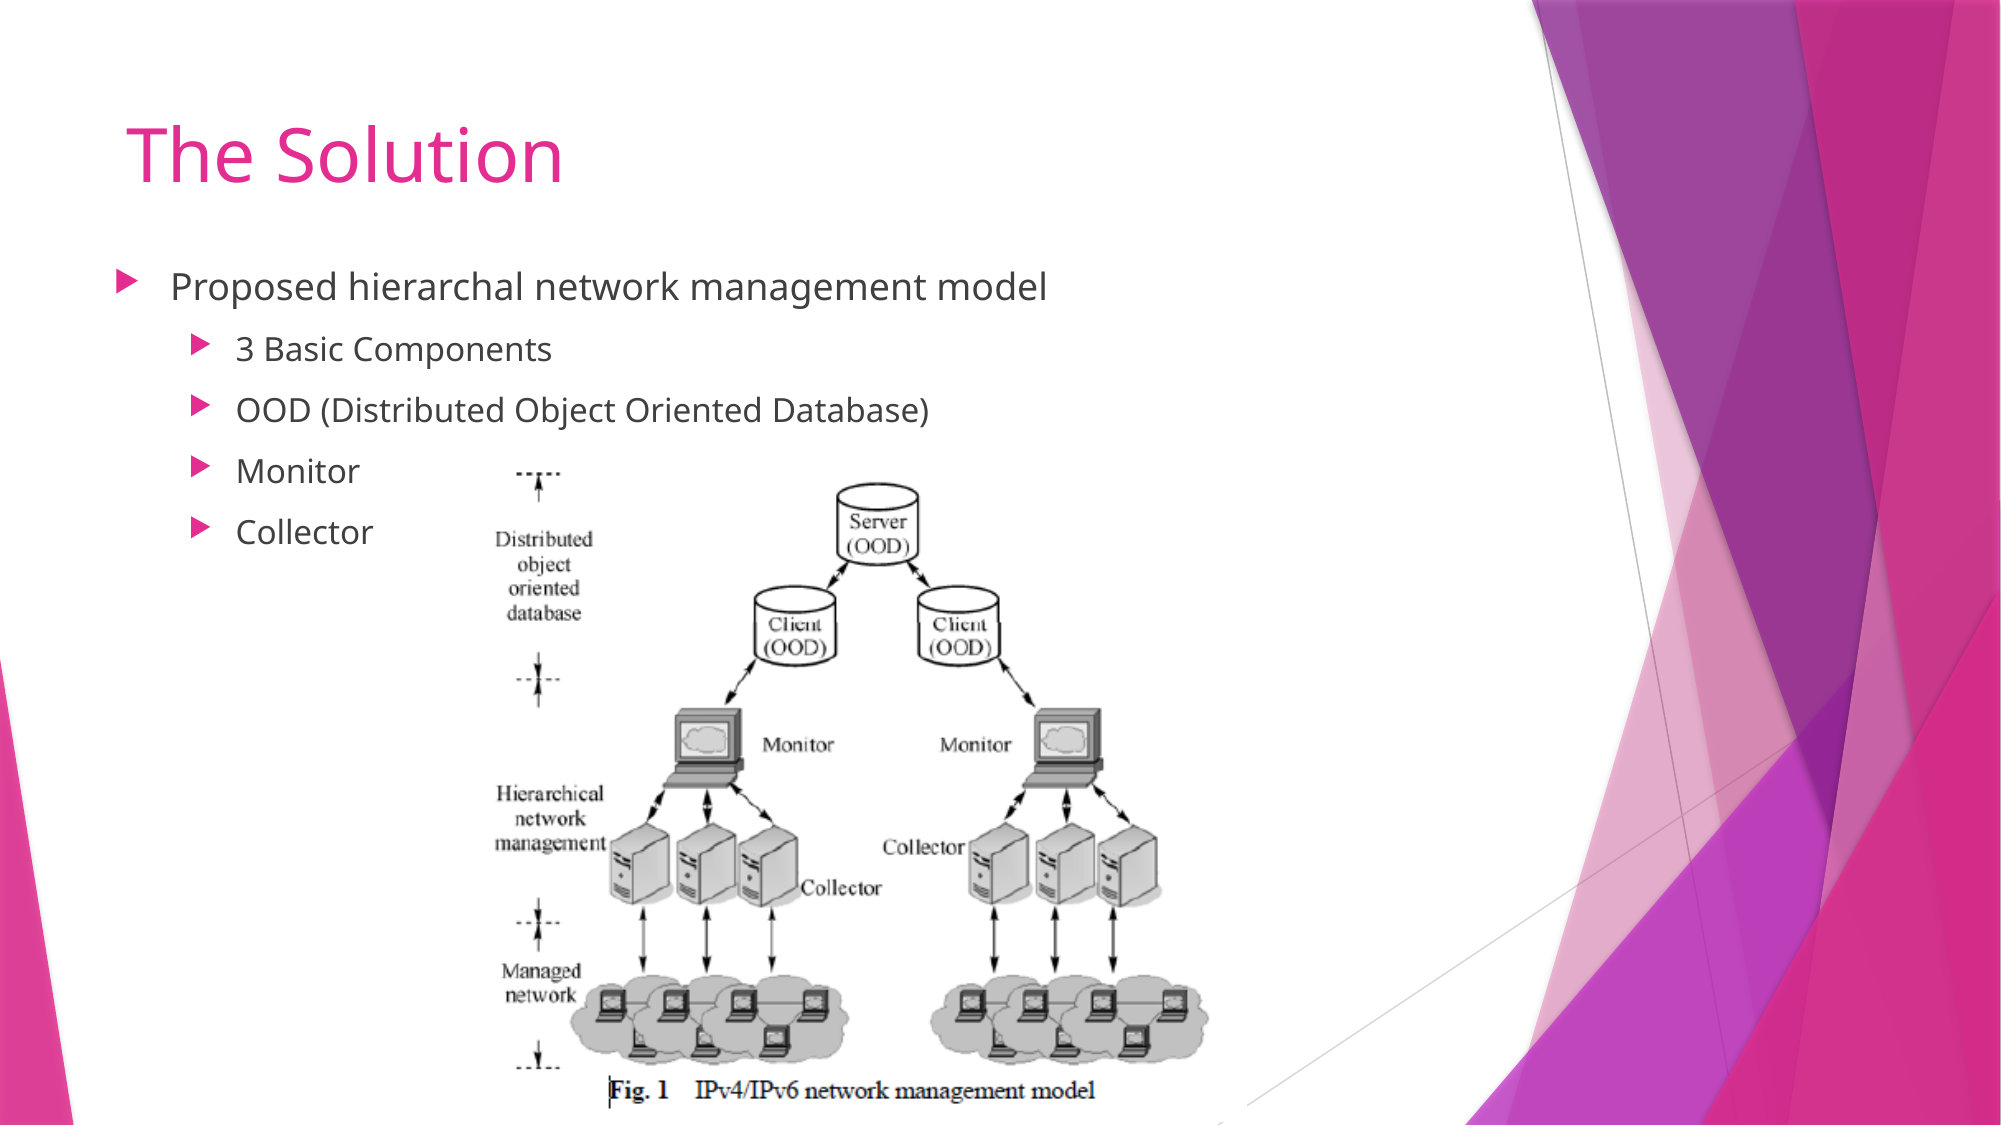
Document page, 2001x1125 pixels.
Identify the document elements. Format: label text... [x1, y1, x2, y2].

picture [479, 471, 1247, 1123]
title The Solution [111, 99, 1522, 317]
list Proposed hierarchal network management model 3 Basic Components OOD (Distributed Object Oriented Database) Monitor Collector [98, 255, 1509, 892]
